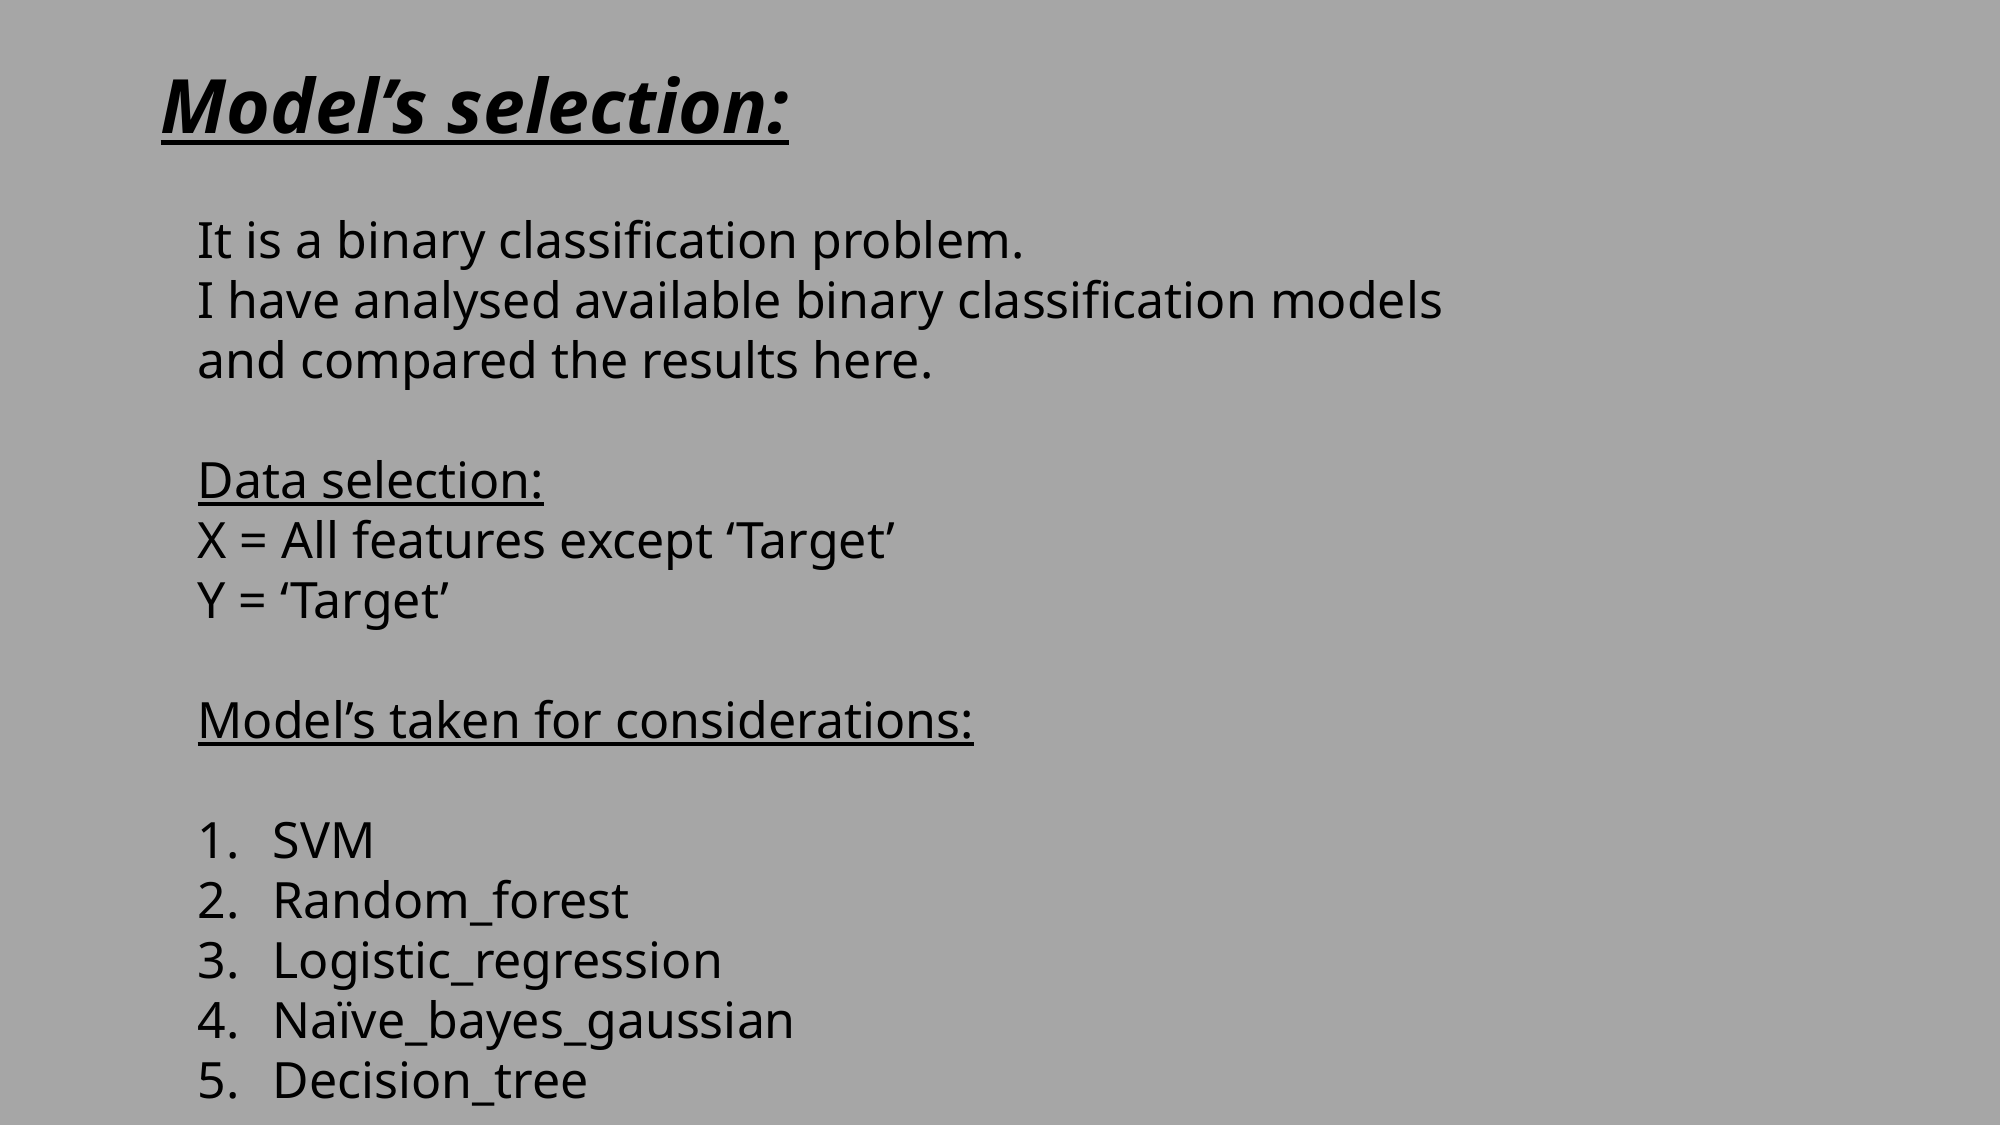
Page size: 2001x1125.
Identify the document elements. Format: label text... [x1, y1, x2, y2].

list Model’s selection: [0, 0, 1066, 252]
text_box It is a binary classification problem. I have analysed available binary classification models and compared the results here. Data selection: X = All features except ‘Target’ Y = ‘Target’ Model’s taken for considerations: SVM Random_forest Logistic_regression Naïve_bayes_gaussian Decision_tree [182, 201, 1472, 1116]
